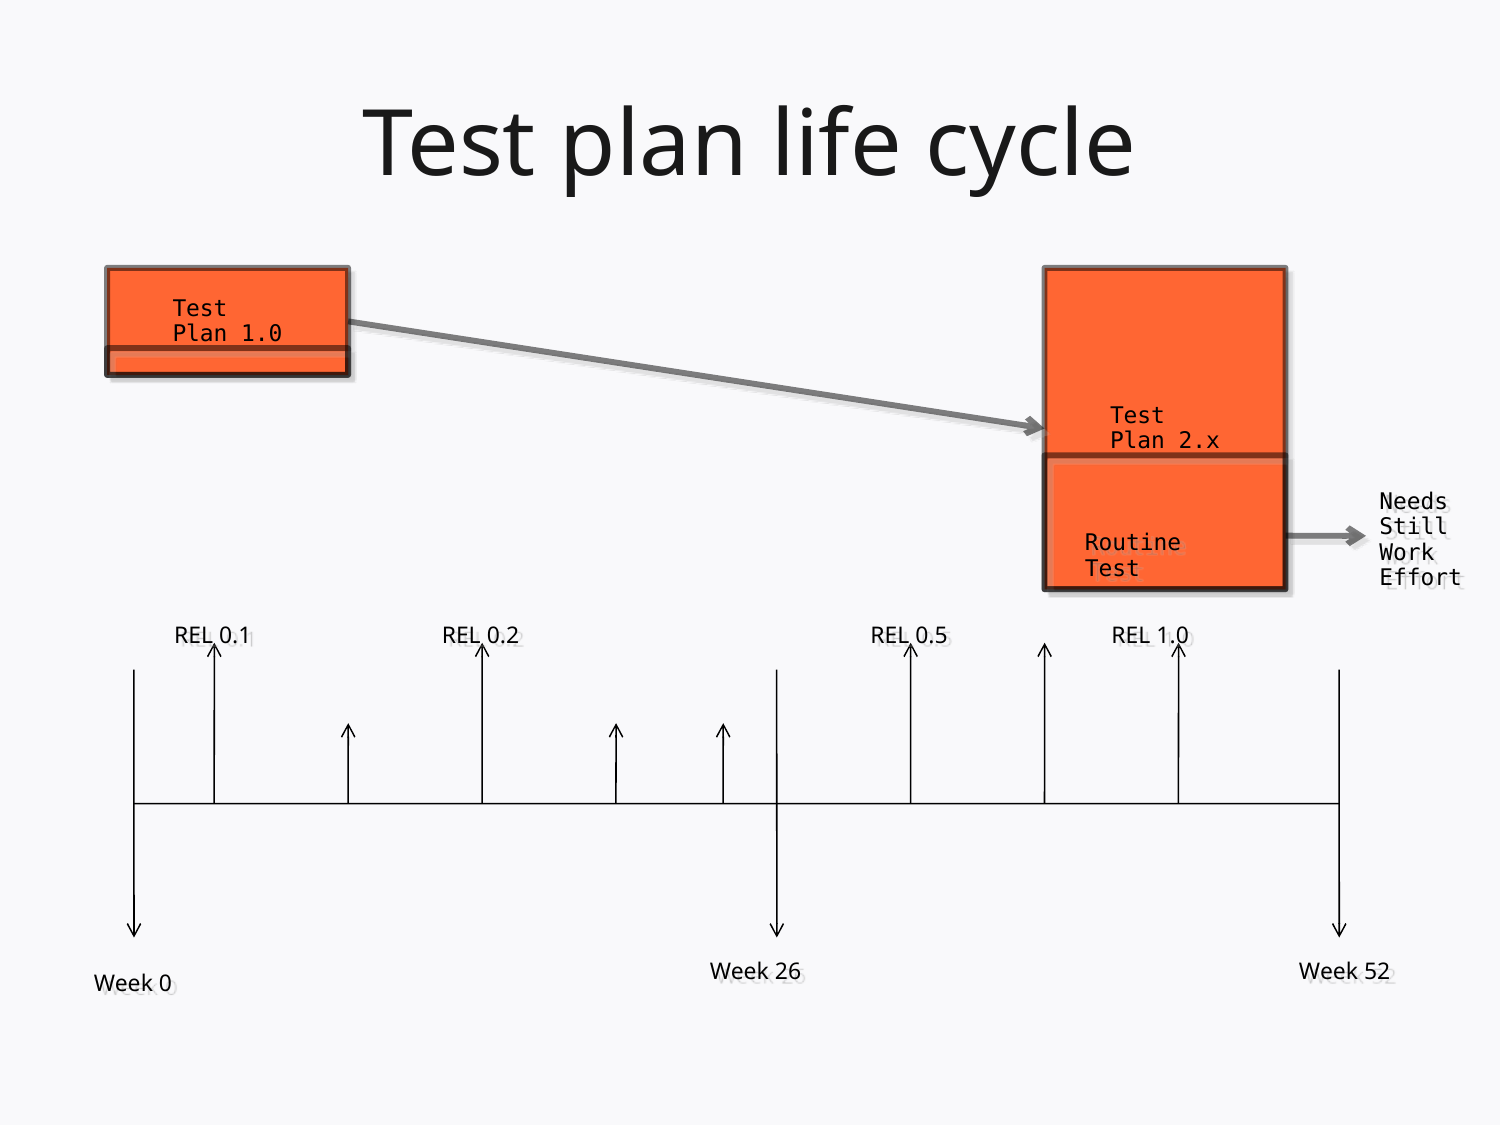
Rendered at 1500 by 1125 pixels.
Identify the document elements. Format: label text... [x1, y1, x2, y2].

text_box Test Plan 1.0 [107, 267, 349, 348]
text_box [107, 348, 349, 375]
text_box [1331, 669, 1347, 938]
text_box [608, 723, 624, 804]
text_box REL 0.2 [428, 616, 590, 655]
text_box [715, 723, 731, 804]
text_box REL 0.1 [160, 616, 322, 655]
text_box REL 0.5 [857, 616, 1018, 655]
text_box Week 52 [1285, 952, 1447, 992]
text_box [348, 321, 1045, 434]
text_box REL 1.0 [1098, 616, 1259, 655]
text_box [340, 723, 356, 804]
title Test plan life cycle [75, 45, 1425, 233]
text_box [769, 669, 785, 938]
text_box Week 0 [80, 964, 242, 1004]
text_box [126, 669, 142, 938]
text_box Routine Test [1071, 523, 1262, 589]
text_box Week 26 [696, 952, 858, 992]
text_box [1044, 455, 1286, 590]
text_box [1037, 642, 1052, 804]
text_box Test Plan 2.x [1044, 267, 1286, 455]
text_box Needs Still Work Effort [1365, 482, 1500, 598]
